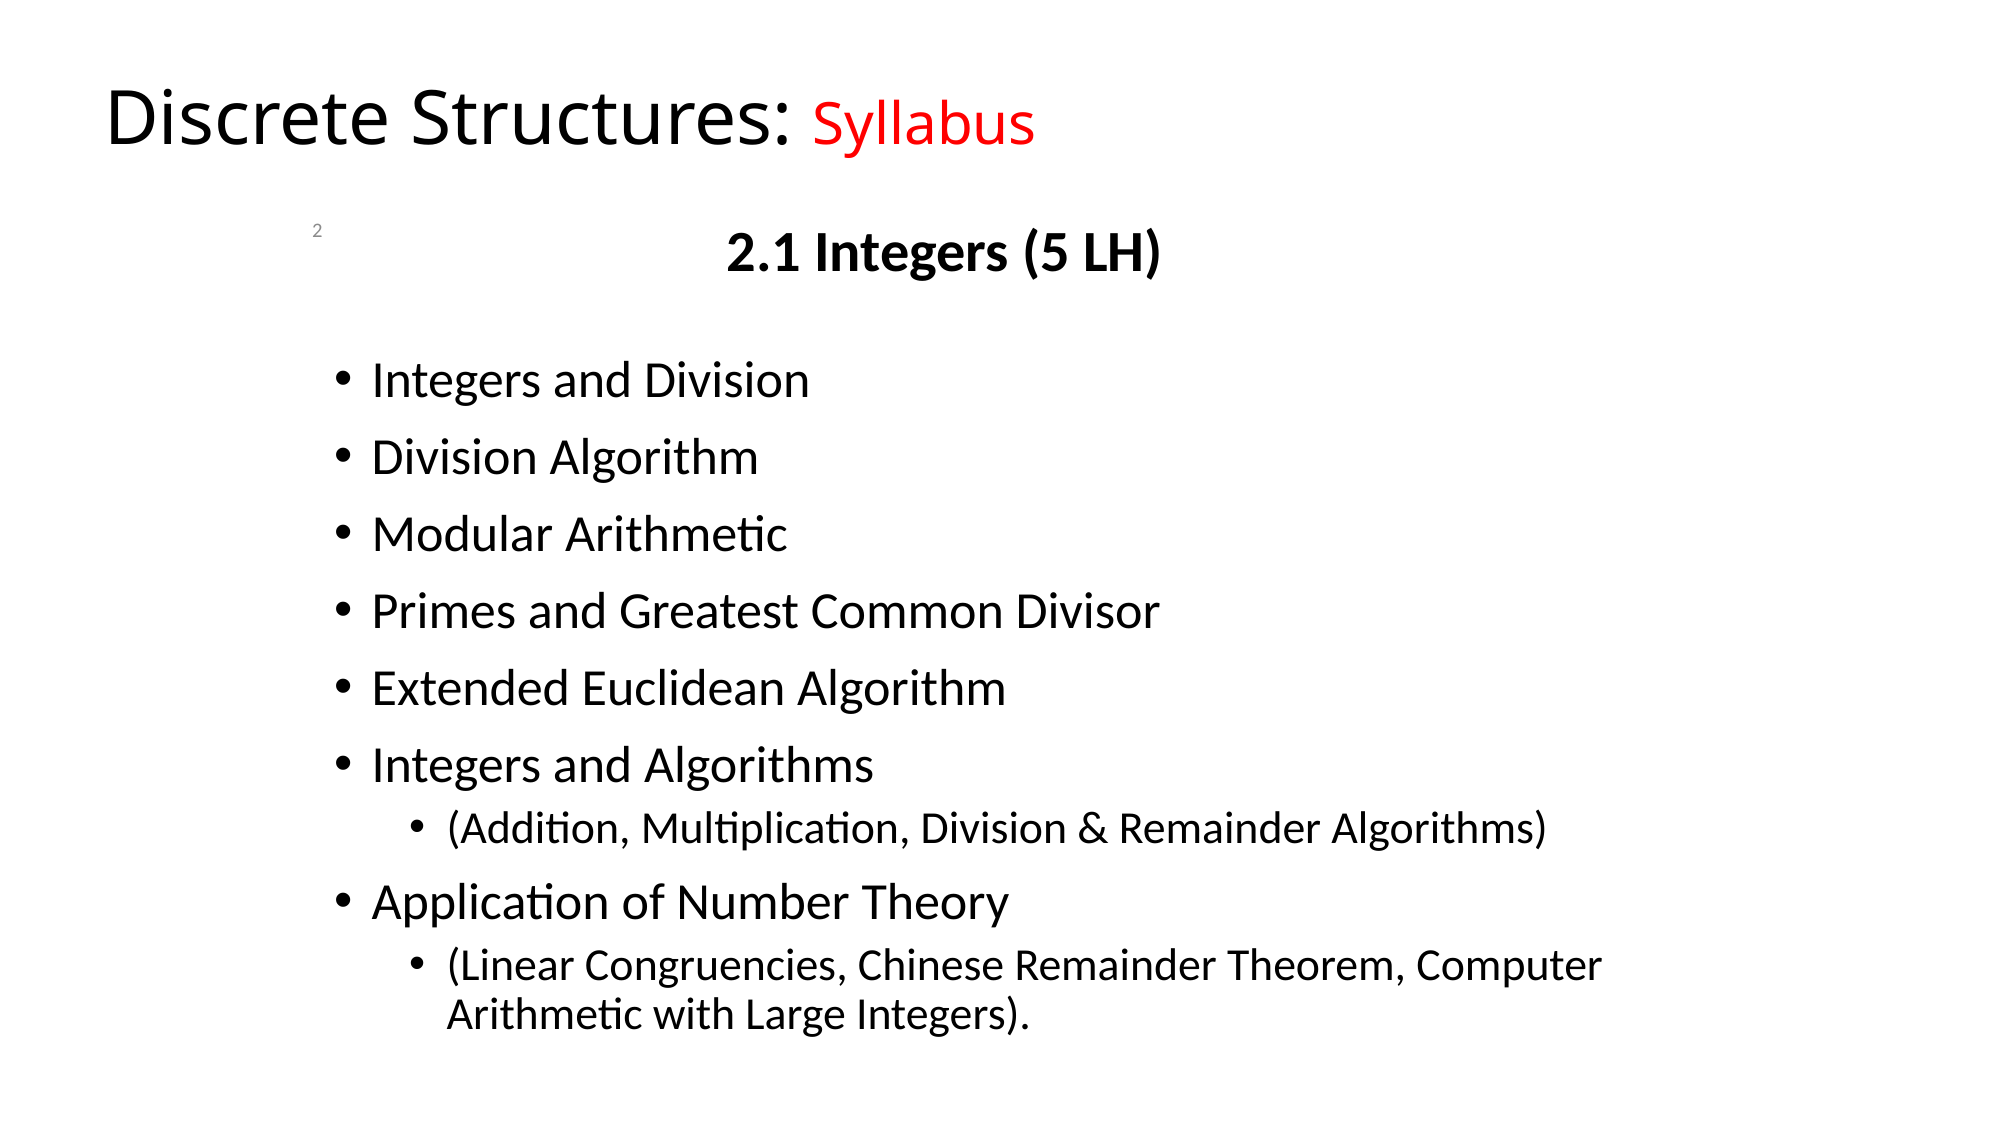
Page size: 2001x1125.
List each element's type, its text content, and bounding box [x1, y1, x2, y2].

list Integers and Division Division Algorithm Modular Arithmetic Primes and Greatest Common Divisor Extended Euclidean Algorithm Integers and Algorithms (Addition, Multiplication, Division & Remainder Algorithms) Application of Number Theory (Linear Congruencies, Chinese Remainder Theorem, Computer Arithmetic with Large Integers). [319, 344, 1665, 1095]
list 2.1 Integers (5 LH) [275, 186, 1628, 292]
title Discrete Structures: Syllabus [89, 11, 1815, 229]
slide_number 2 [249, 208, 338, 249]
